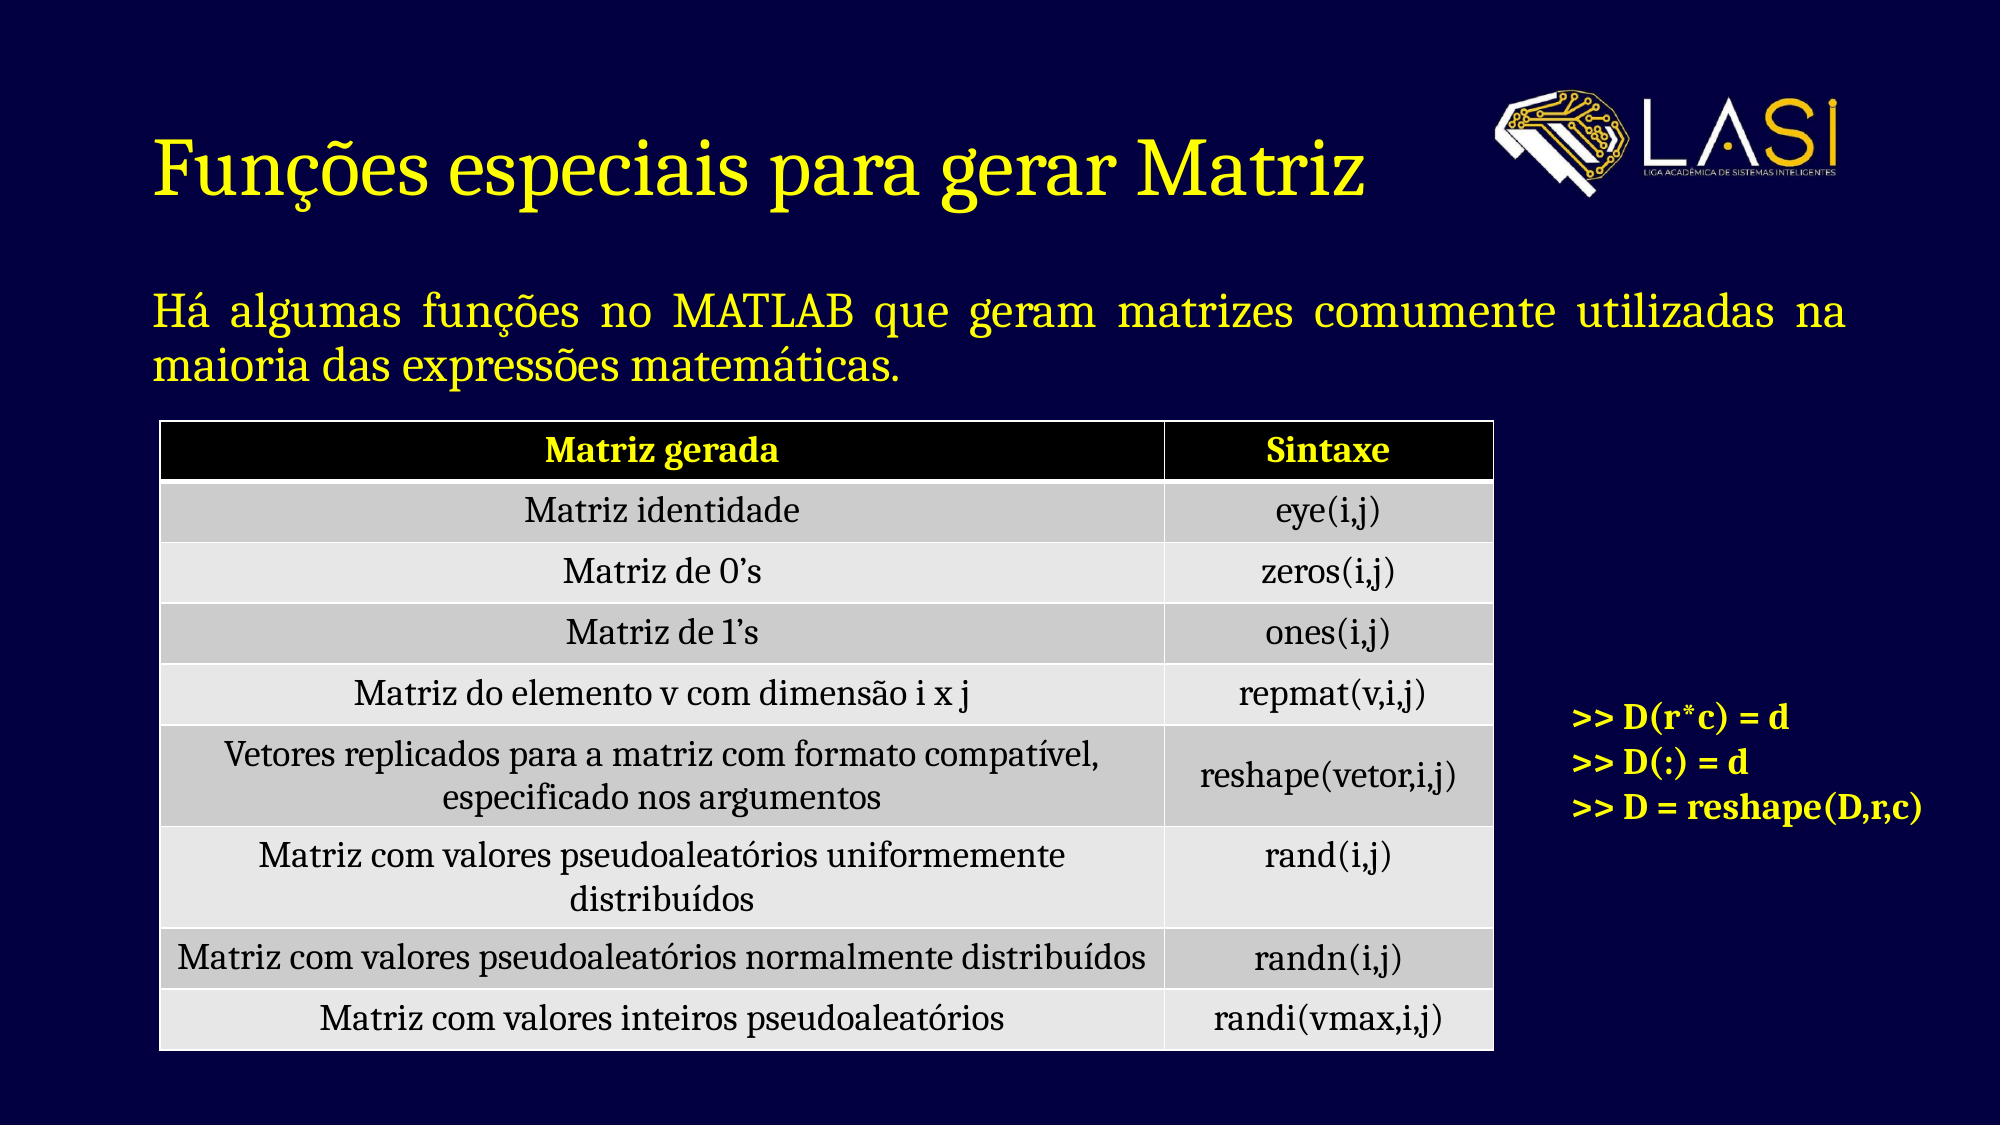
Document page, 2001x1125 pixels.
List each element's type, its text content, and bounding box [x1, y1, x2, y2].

table_cell Matriz de 0’s [161, 543, 1164, 602]
table_cell Matriz identidade [161, 484, 1164, 542]
table_cell zeros(i,j) [1165, 543, 1493, 602]
table_cell rand(i,j) [1165, 827, 1493, 927]
table_cell Matriz com valores inteiros pseudoaleatórios [161, 990, 1164, 1049]
table_cell eye(i,j) [1165, 484, 1493, 542]
picture [1493, 77, 1848, 204]
table_cell Matriz do elemento v com dimensão i x j [161, 665, 1164, 724]
table_header Sintaxe [1165, 422, 1493, 479]
table_cell Matriz com valores pseudoaleatórios uniformemente distribuídos [161, 827, 1164, 927]
list Há algumas funções no MATLAB que geram matrizes comumente utilizadas na maioria das expressões matemáticas. [137, 277, 1863, 971]
table_cell Matriz de 1’s [161, 604, 1164, 663]
text_box >> D(r*c) = d >> D(:) = d >> D = reshape(D,r,c) [1555, 684, 1949, 836]
table_cell reshape(vetor,i,j) [1165, 726, 1493, 826]
table_cell repmat(v,i,j) [1165, 665, 1493, 724]
table_cell Vetores replicados para a matriz com formato compatível, especificado nos argumentos [161, 726, 1164, 826]
table_cell Matriz com valores pseudoaleatórios normalmente distribuídos [161, 929, 1164, 988]
title Funções especiais para gerar Matriz [137, 59, 1863, 277]
table_cell randn(i,j) [1165, 929, 1493, 988]
table_header Matriz gerada [161, 422, 1164, 479]
table_cell randi(vmax,i,j) [1165, 990, 1493, 1049]
table_cell ones(i,j) [1165, 604, 1493, 663]
